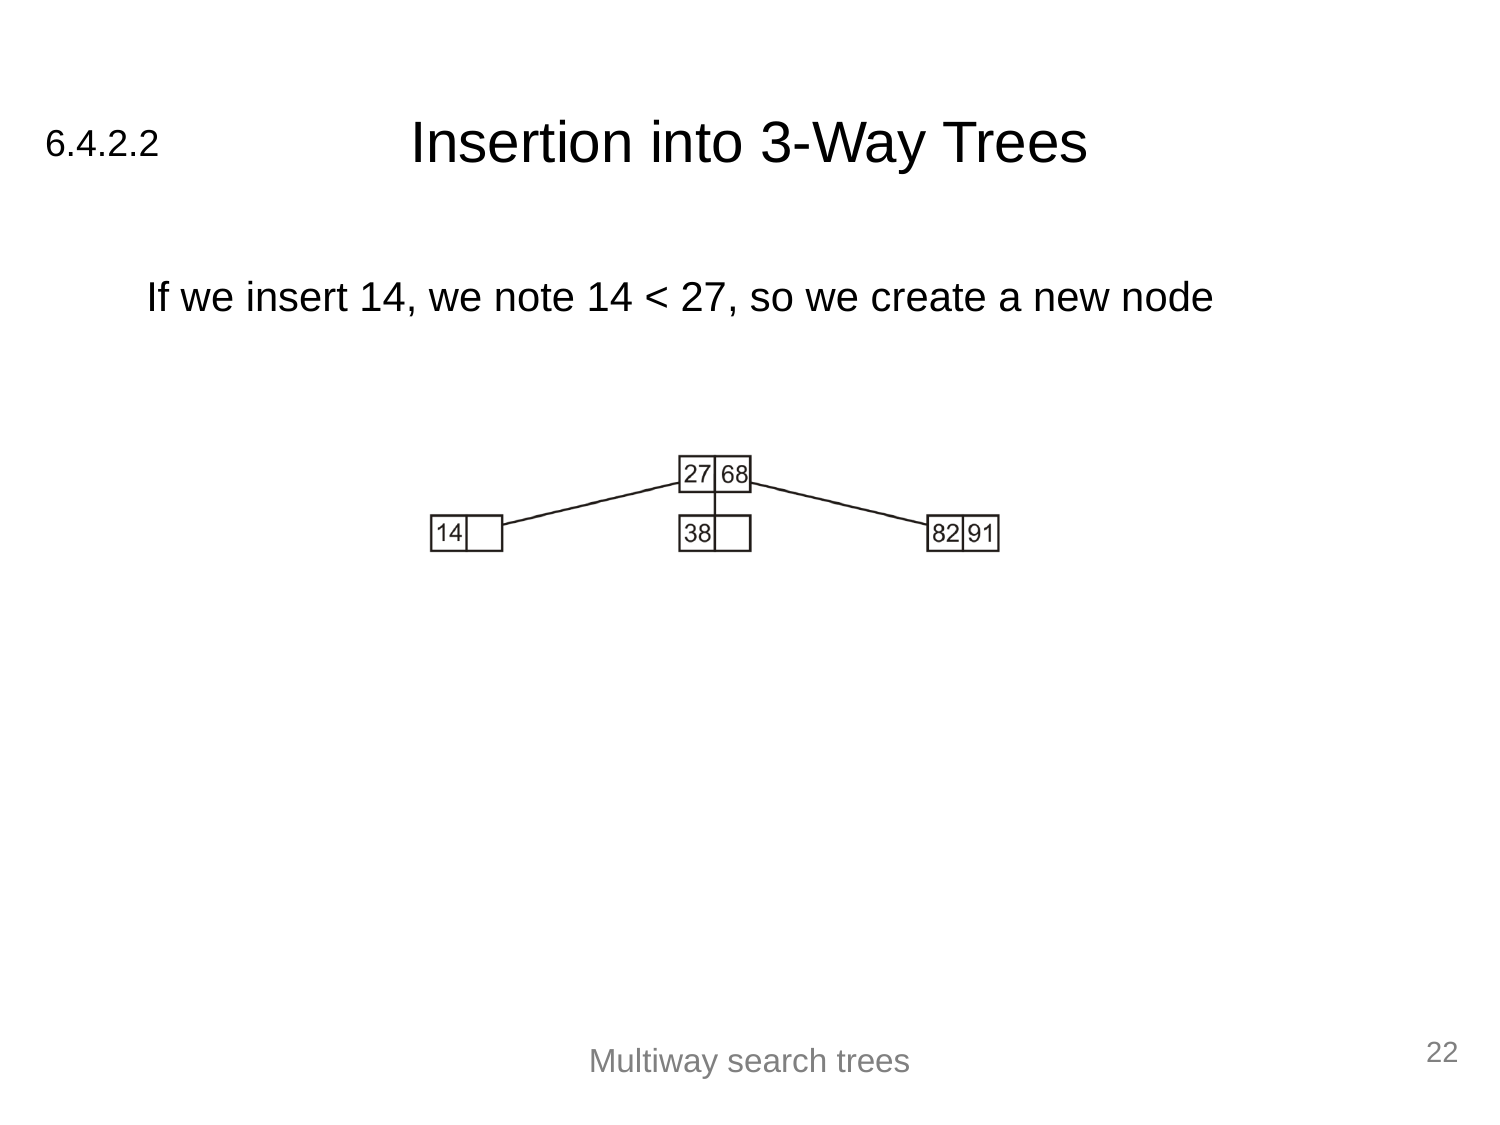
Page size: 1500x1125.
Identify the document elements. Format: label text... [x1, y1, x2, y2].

list If we insert 14, we note 14 < 27, so we create a new node [74, 262, 1426, 1006]
picture [424, 449, 1075, 675]
text_box 6.4.2.2 [30, 111, 175, 172]
title Insertion into 3-Way Trees [74, 44, 1426, 233]
